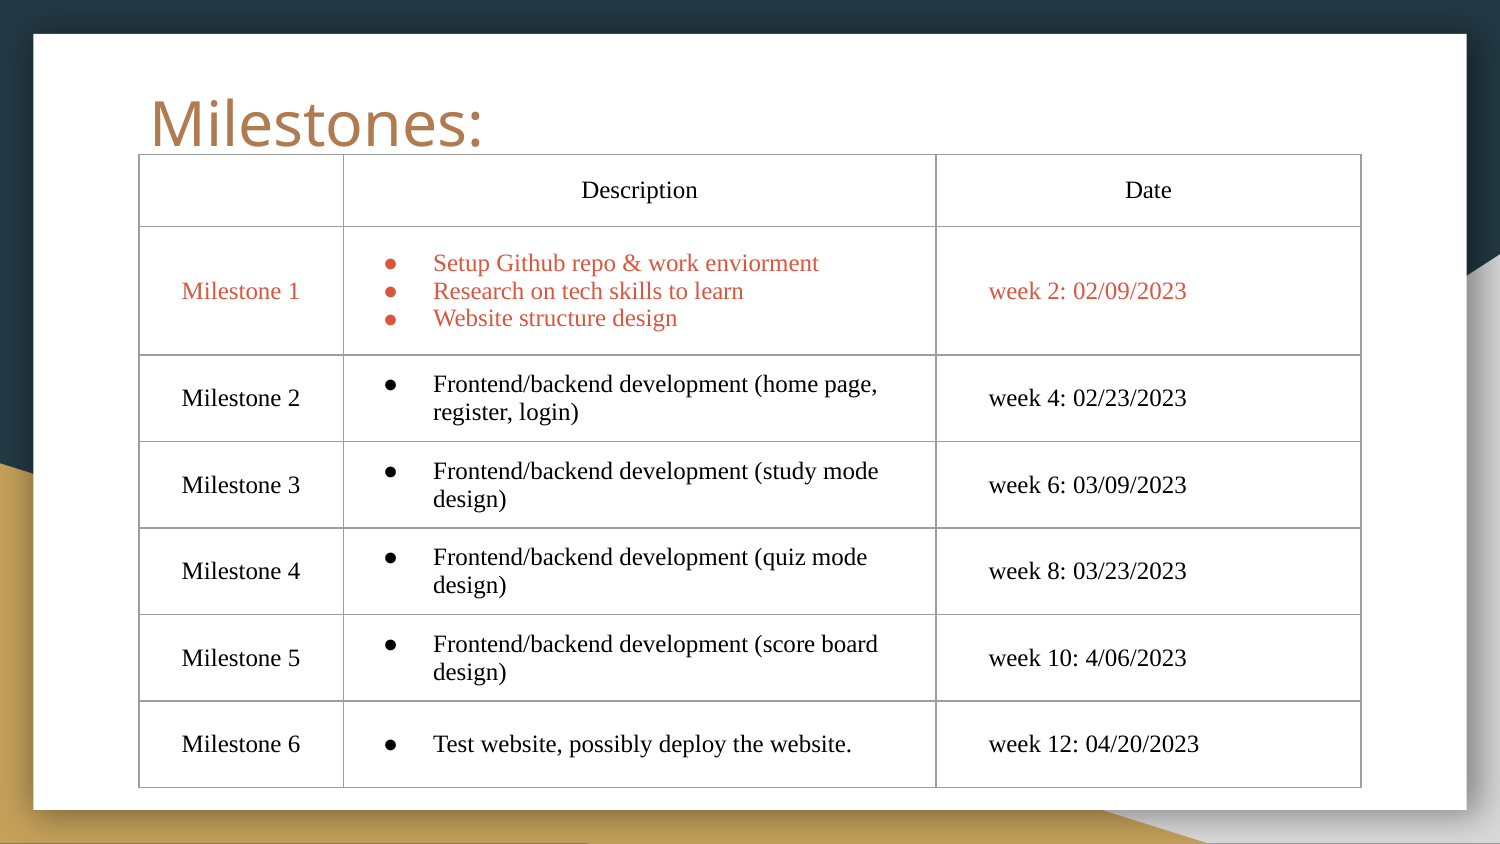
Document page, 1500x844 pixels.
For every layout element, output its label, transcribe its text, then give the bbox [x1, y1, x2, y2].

table_cell week 8: 03/23/2023 [937, 529, 1360, 614]
table_cell Setup Github repo & work enviorment Research on tech skills to learn Website structure design [344, 227, 935, 354]
table_cell Milestone 4 [140, 529, 343, 614]
table_cell Frontend/backend development (score board design) [344, 615, 935, 700]
table_cell Milestone 1 [140, 227, 343, 354]
table_header Date [937, 155, 1360, 226]
table_cell Milestone 3 [140, 442, 343, 527]
table_cell week 10: 4/06/2023 [937, 615, 1360, 700]
table_cell Frontend/backend development (home page, register, login) [344, 356, 935, 441]
table_cell week 6: 03/09/2023 [937, 442, 1360, 527]
table_cell week 12: 04/20/2023 [937, 702, 1360, 787]
title Milestones: [134, 64, 1366, 222]
table_cell Frontend/backend development (study mode design) [344, 442, 935, 527]
table_cell week 2: 02/09/2023 [937, 227, 1360, 354]
table_cell Milestone 2 [140, 356, 343, 441]
table_cell Frontend/backend development (quiz mode design) [344, 529, 935, 614]
table_cell Milestone 5 [140, 615, 343, 700]
table_cell Milestone 6 [140, 702, 343, 787]
table_header [140, 155, 343, 226]
table_header Description [344, 155, 935, 226]
table_cell week 4: 02/23/2023 [937, 356, 1360, 441]
table_cell Test website, possibly deploy the website. [344, 702, 935, 787]
